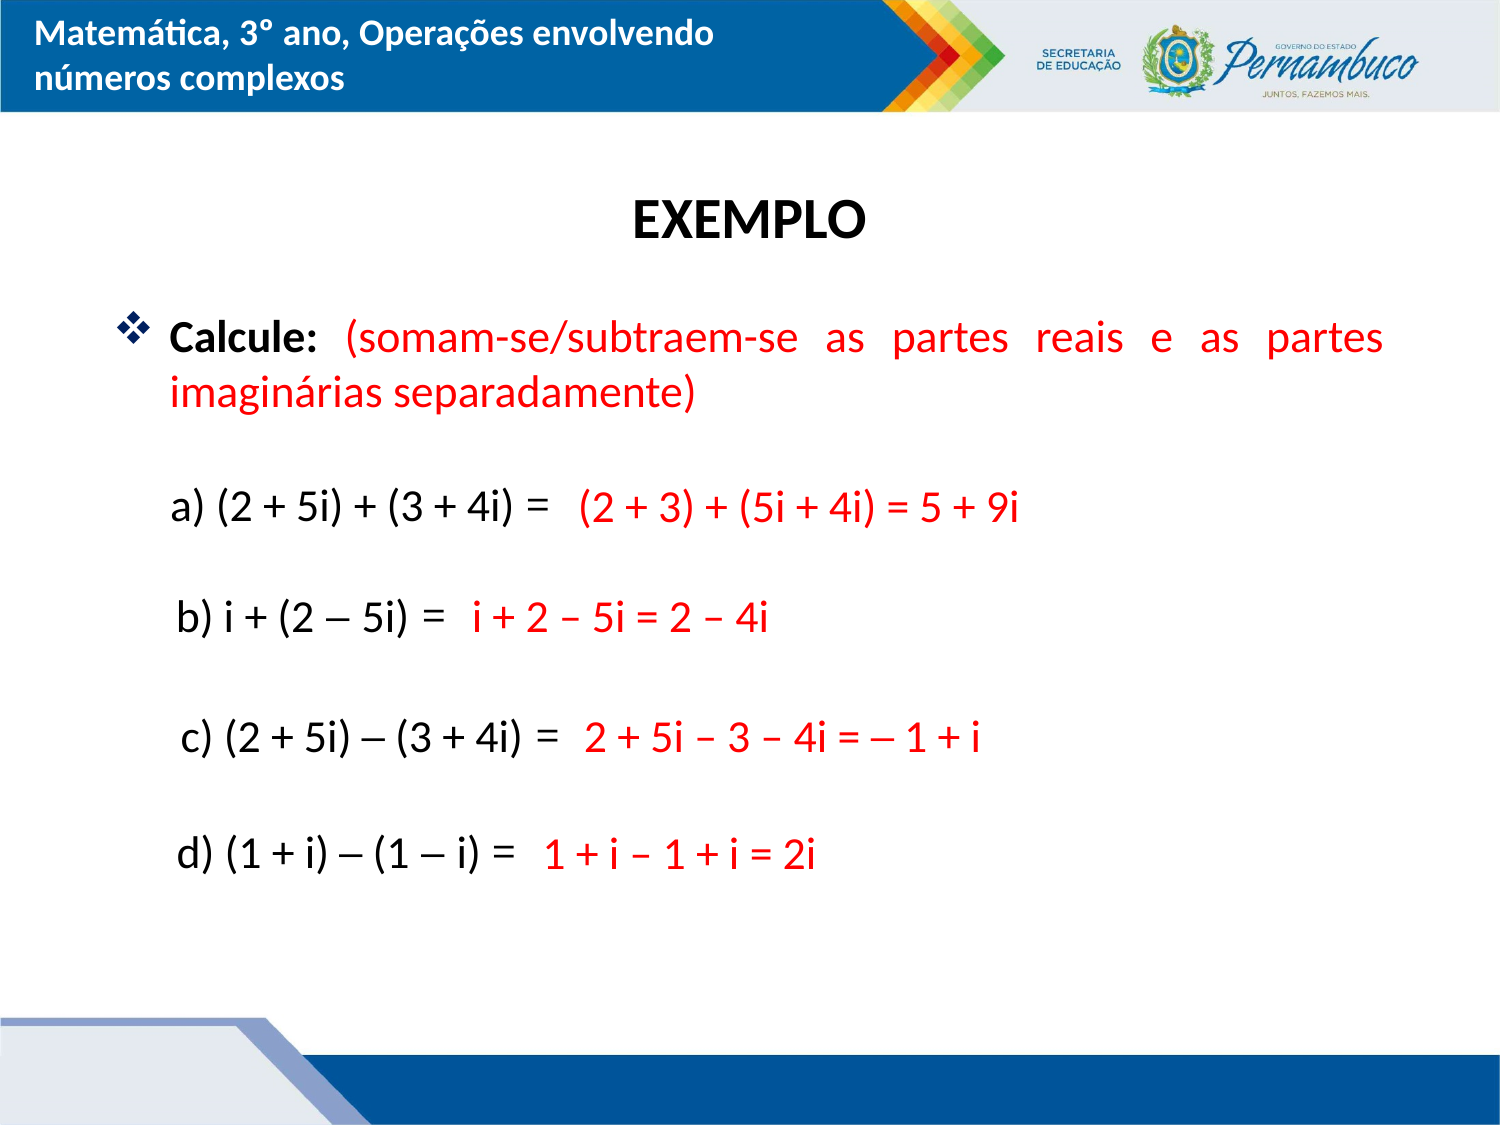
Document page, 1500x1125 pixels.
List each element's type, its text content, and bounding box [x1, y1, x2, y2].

text_box c) (2 + 5i) – (3 + 4i) = [165, 698, 569, 769]
text_box b) i + (2 – 5i) = [161, 579, 457, 650]
text_box i + 2 – 5i = 2 – 4i [457, 579, 795, 650]
text_box Calcule: (somam-se/subtraem-se as partes reais e as partes imaginárias separadamente) [98, 298, 1400, 424]
text_box EXEMPLO [74, 172, 1425, 360]
picture [0, 0, 1500, 1125]
text_box 1 + i – 1 + i = 2i [527, 816, 842, 886]
text_box (2 + 3) + (5i + 4i) = 5 + 9i [552, 469, 1046, 539]
text_box d) (1 + i) – (1 – i) = [161, 814, 532, 885]
text_box a) (2 + 5i) + (3 + 4i) = [155, 467, 1223, 538]
text_box 2 + 5i – 3 – 4i = – 1 + i [569, 698, 1007, 769]
